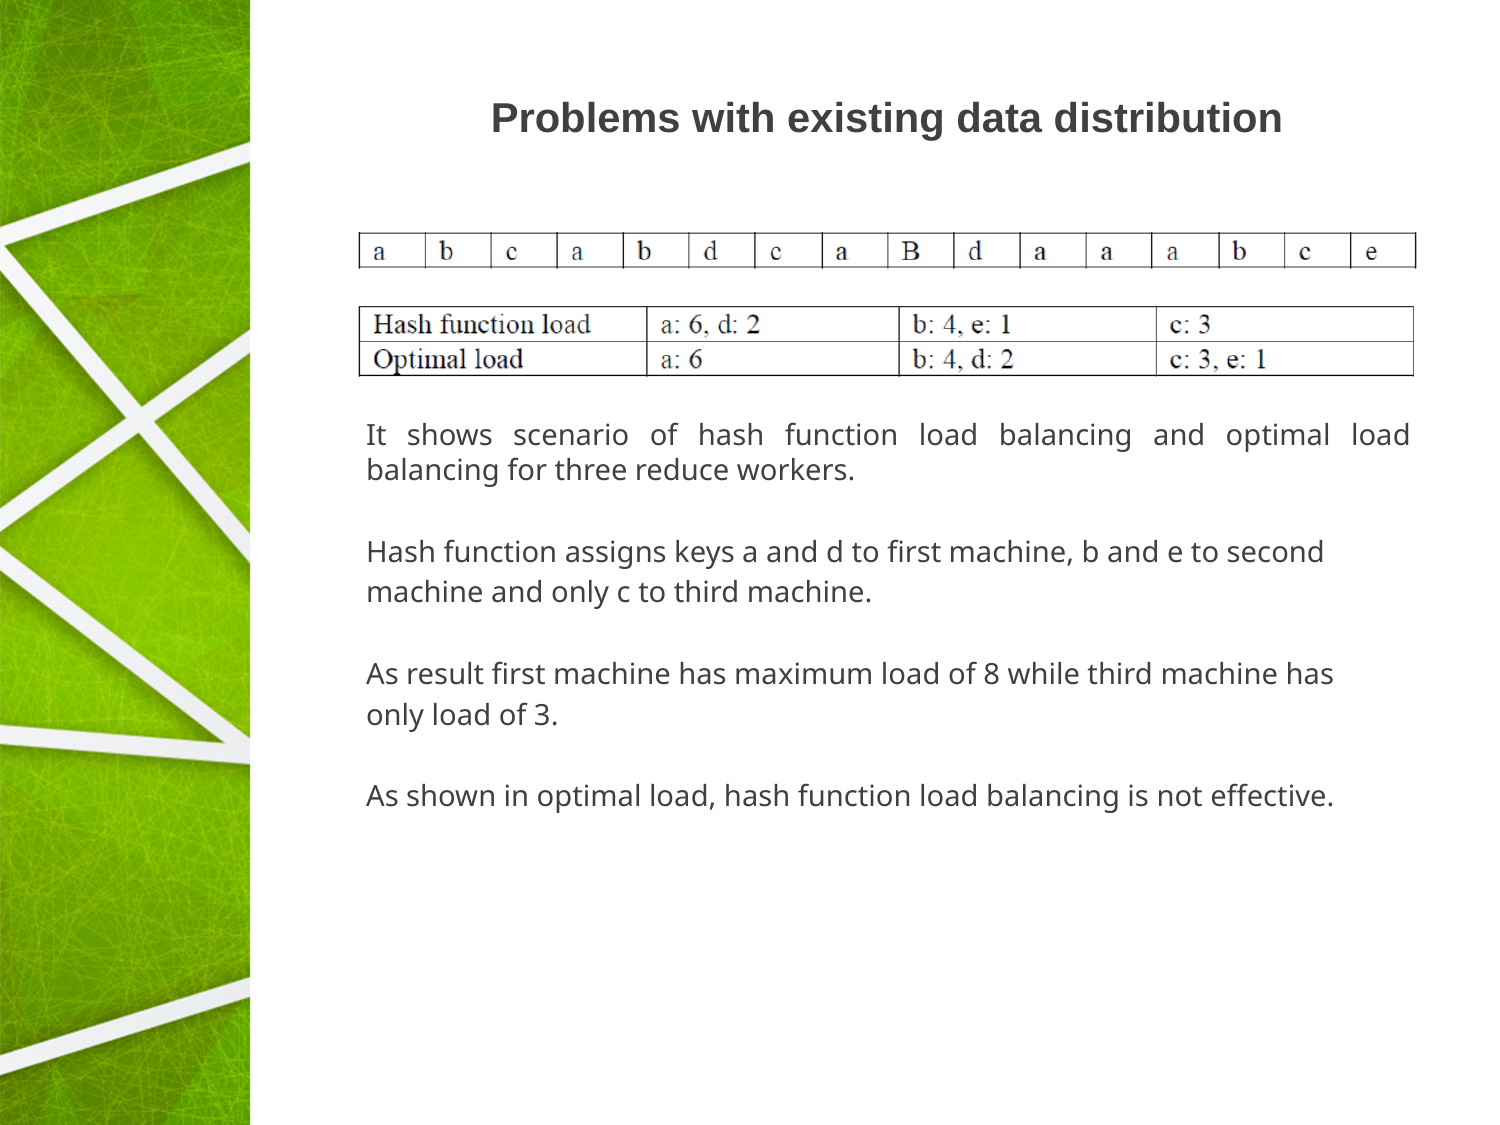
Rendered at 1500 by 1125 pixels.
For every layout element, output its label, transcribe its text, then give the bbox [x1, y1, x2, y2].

text_box It shows scenario of hash function load balancing and optimal load balancing for three reduce workers. Hash function assigns keys a and d to first machine, b and e to second machine and only c to third machine. As result first machine has maximum load of 8 while third machine has only load of 3. As shown in optimal load, hash function load balancing is not effective. [301, 408, 1427, 983]
picture [0, 0, 1500, 1125]
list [348, 219, 1426, 383]
list Problems with existing data distribution [349, 78, 1426, 154]
